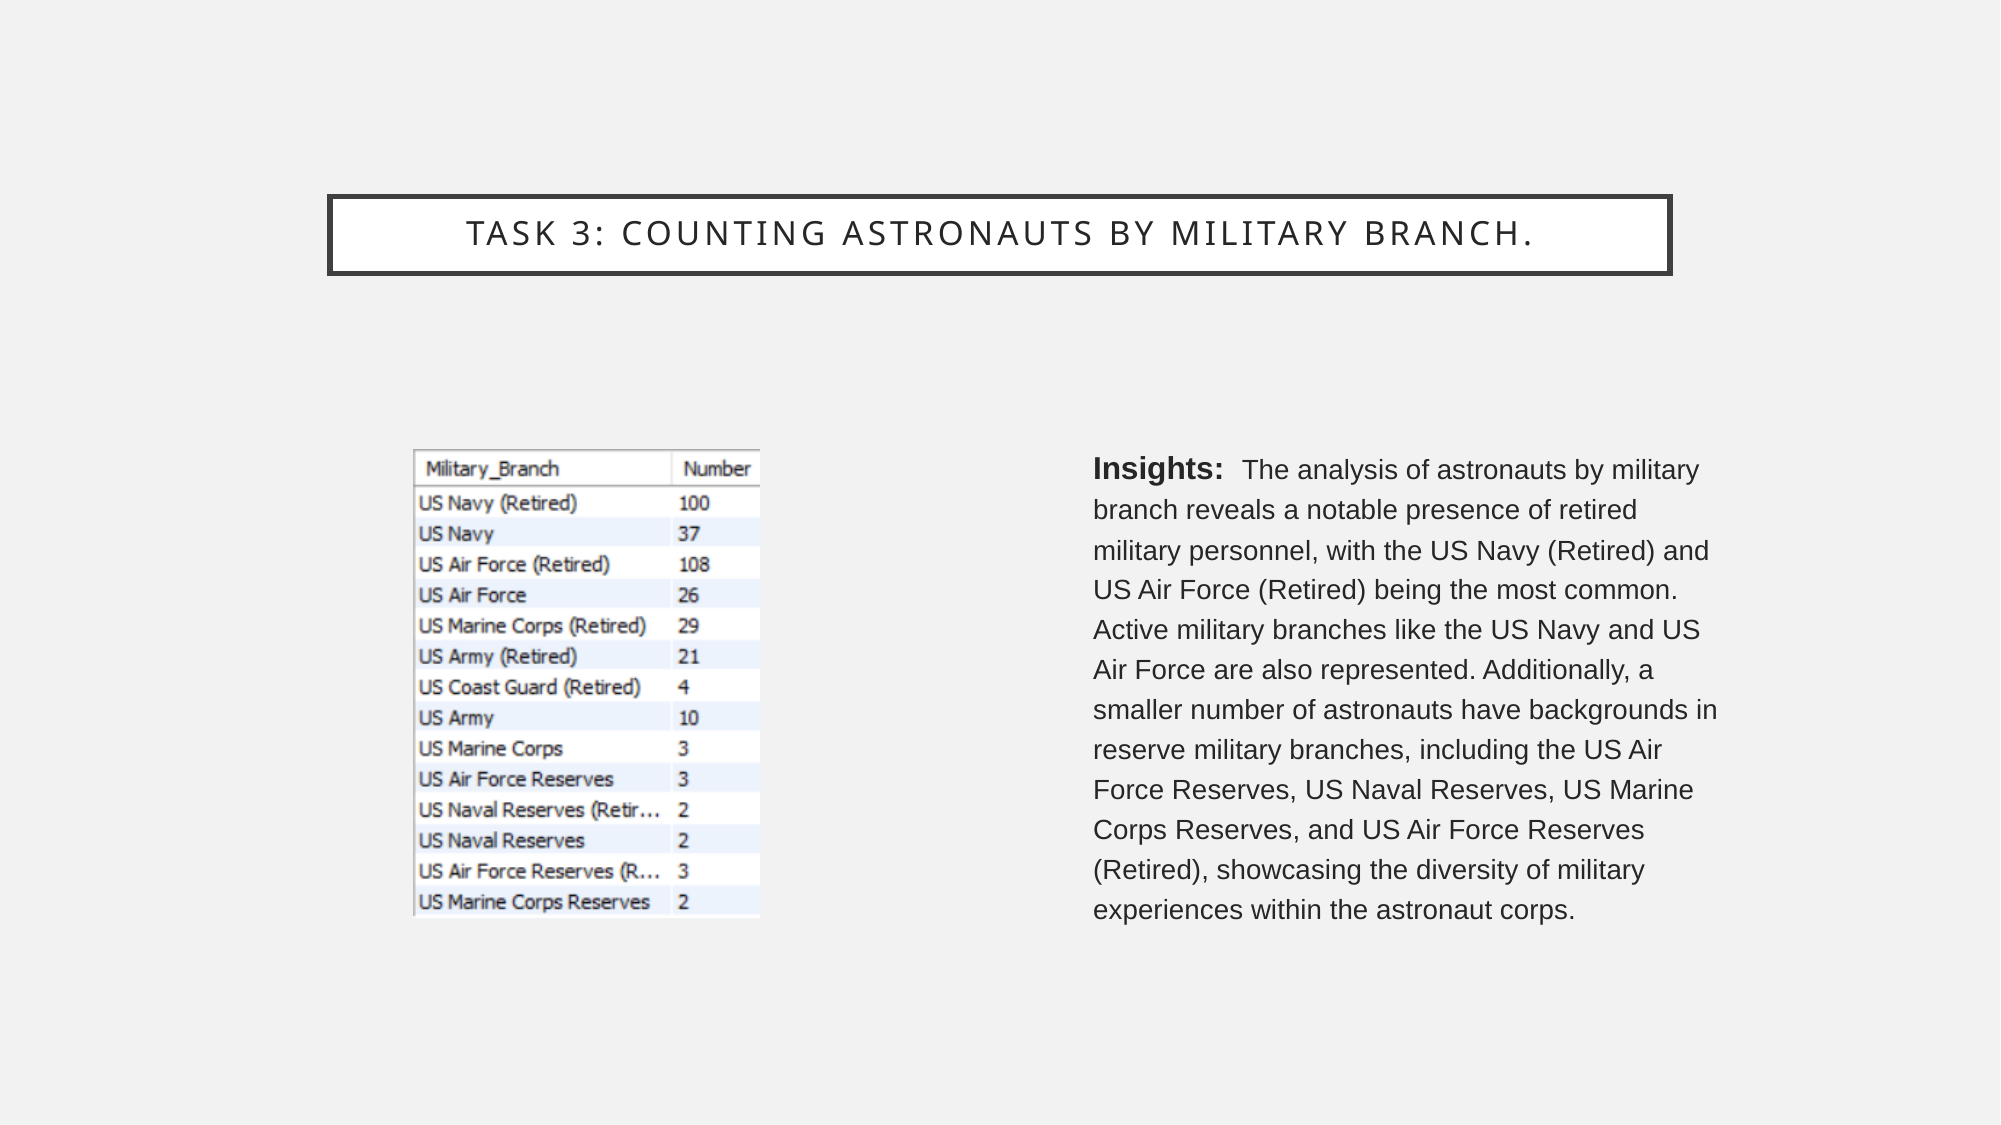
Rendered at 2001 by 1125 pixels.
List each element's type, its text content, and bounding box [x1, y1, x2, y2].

title Task 3: Counting Astronauts by Military Branch. [327, 194, 1673, 276]
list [413, 449, 760, 918]
list Insights: The analysis of astronauts by military branch reveals a notable presence of retired military personnel, with the US Navy (Retired) and US Air Force (Retired) being the most common. Active military branches like the US Navy and US Air Force are also represented. Additionally, a smaller number of astronauts have backgrounds in reserve military branches, including the US Air Force Reserves, US Naval Reserves, US Marine Corps Reserves, and US Air Force Reserves (Retired), showcasing the diversity of military experiences within the astronaut corps. [1039, 432, 1741, 942]
